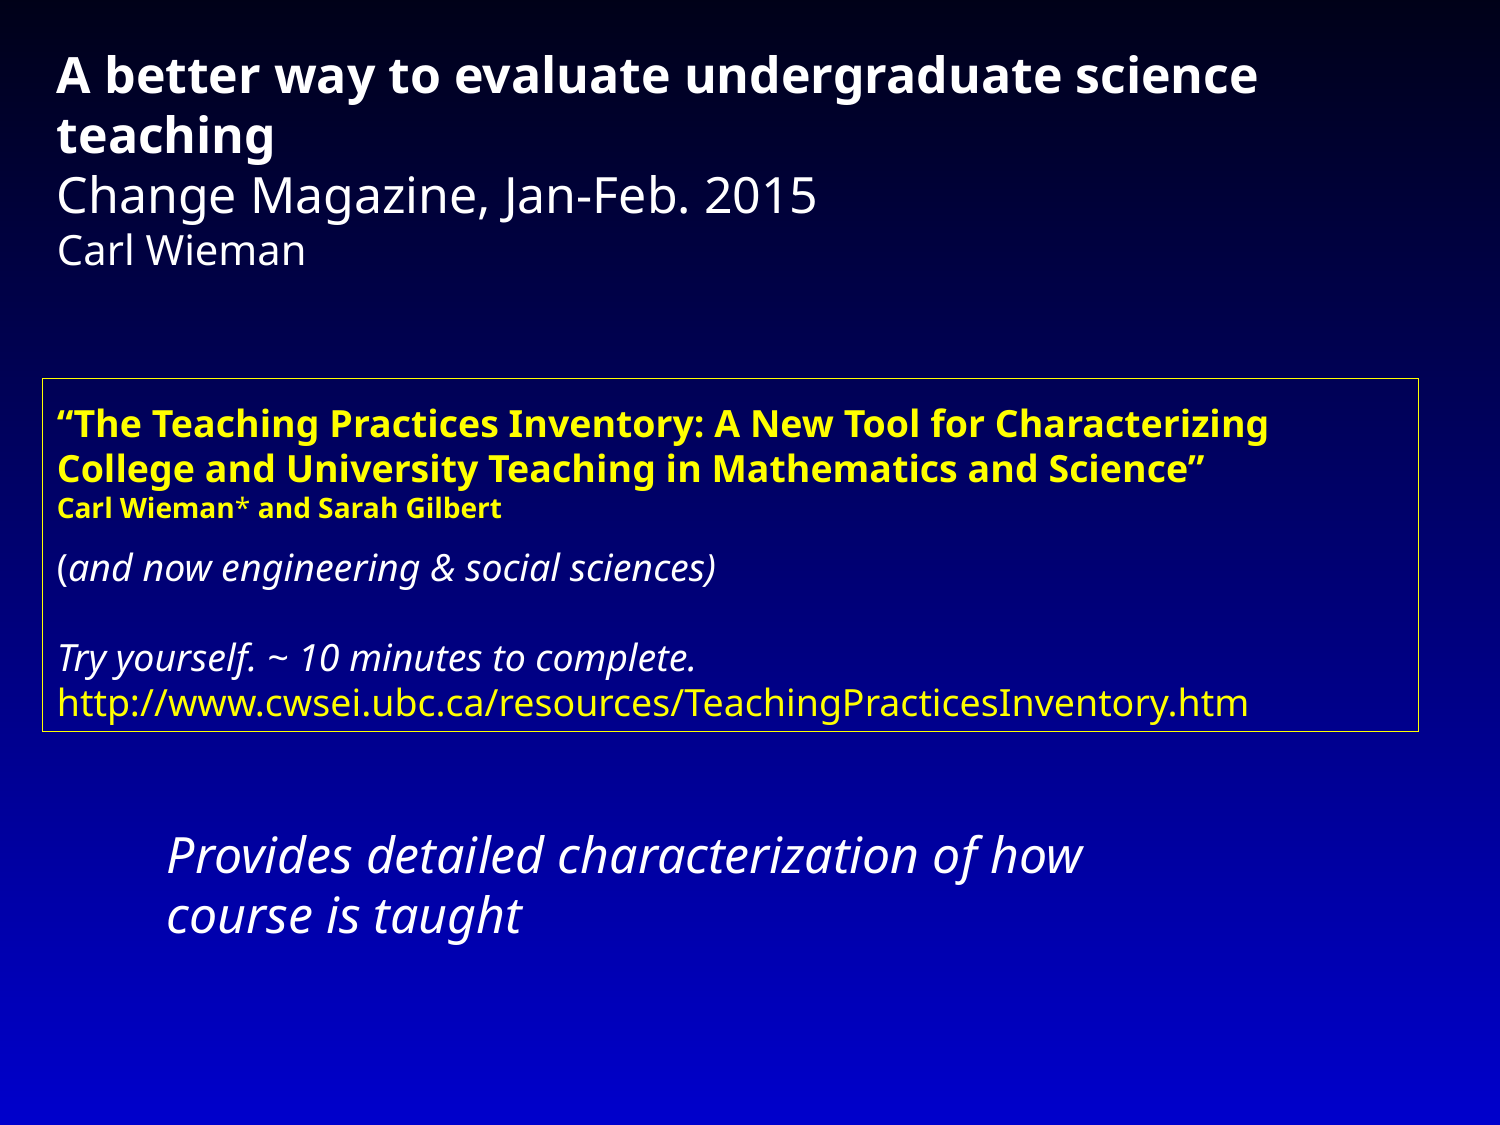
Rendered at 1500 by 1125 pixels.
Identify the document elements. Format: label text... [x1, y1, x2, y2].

text_box “The Teaching Practices Inventory: A New Tool for Characterizing College and University Teaching in Mathematics and Science” Carl Wieman* and Sarah Gilbert (and now engineering & social sciences) Try yourself. ~ 10 minutes to complete. http://www.cwsei.ubc.ca/resources/TeachingPracticesInventory.htm [42, 378, 1419, 732]
text_box Provides detailed characterization of how course is taught [152, 816, 1362, 952]
text_box A better way to evaluate undergraduate science teaching Change Magazine, Jan-Feb. 2015 Carl Wieman [42, 36, 1484, 282]
